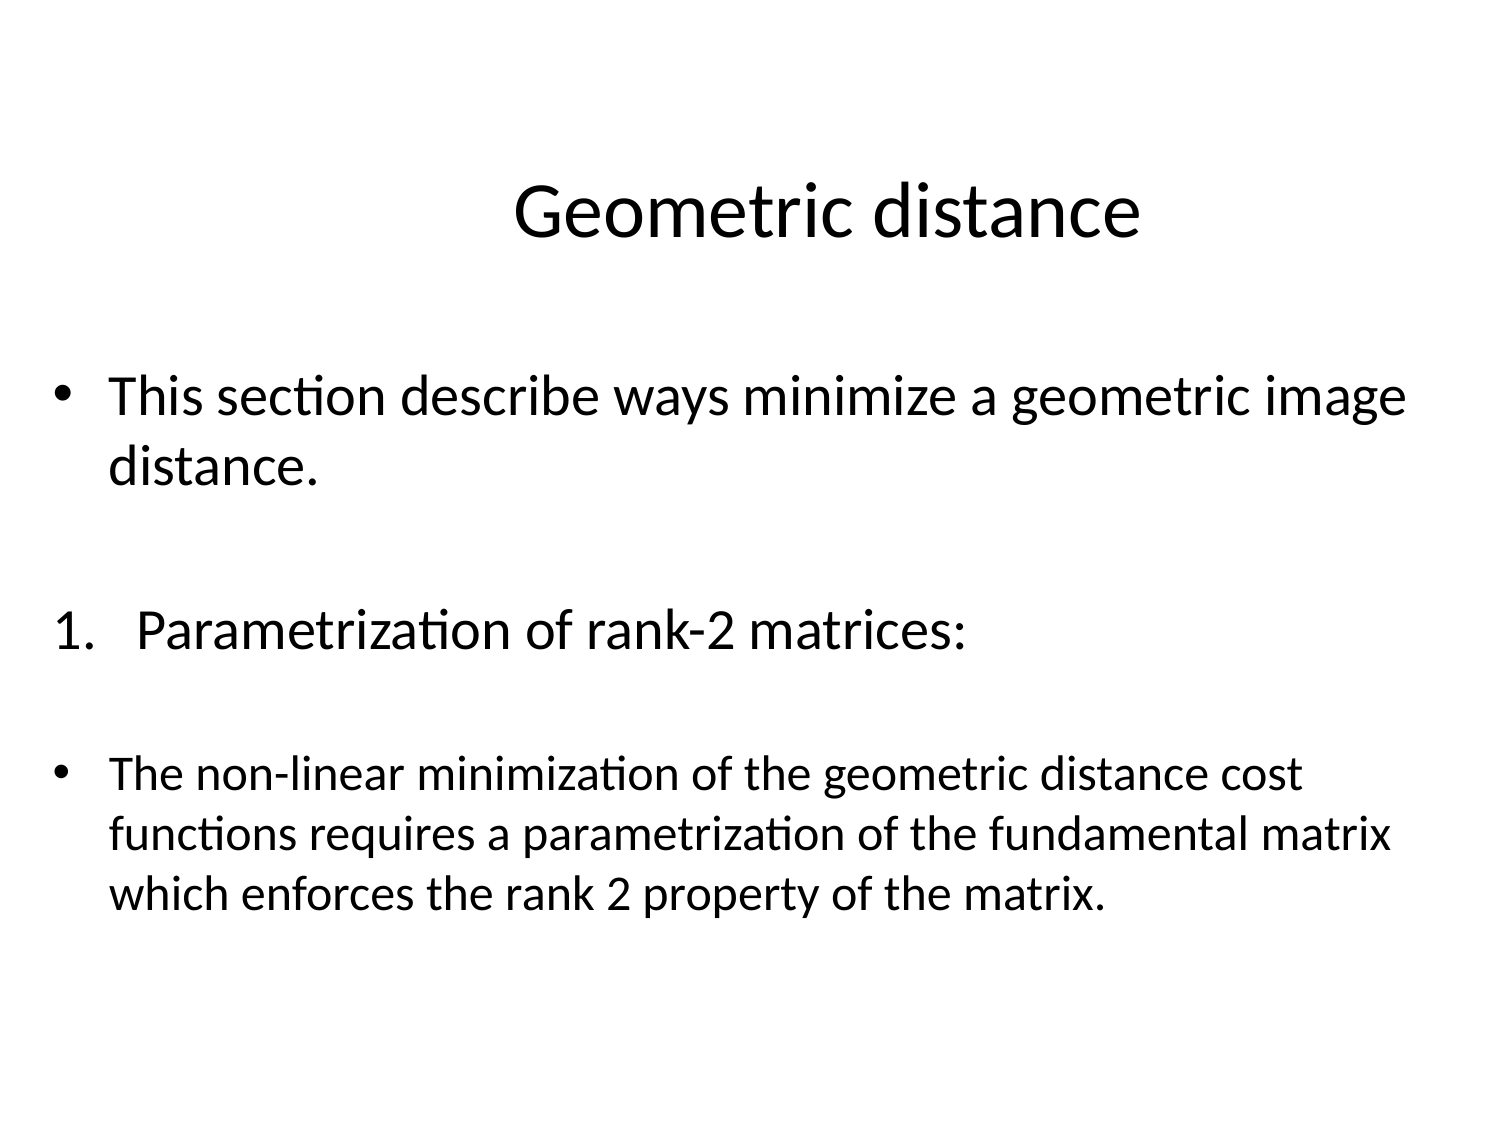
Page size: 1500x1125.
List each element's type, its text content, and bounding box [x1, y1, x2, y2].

title Geometric distance [225, 149, 1450, 262]
list This section describe ways minimize a geometric image distance. Parametrization of rank-2 matrices: The non-linear minimization of the geometric distance cost functions requires a parametrization of the fundamental matrix which enforces the rank 2 property of the matrix. [37, 350, 1463, 1013]
